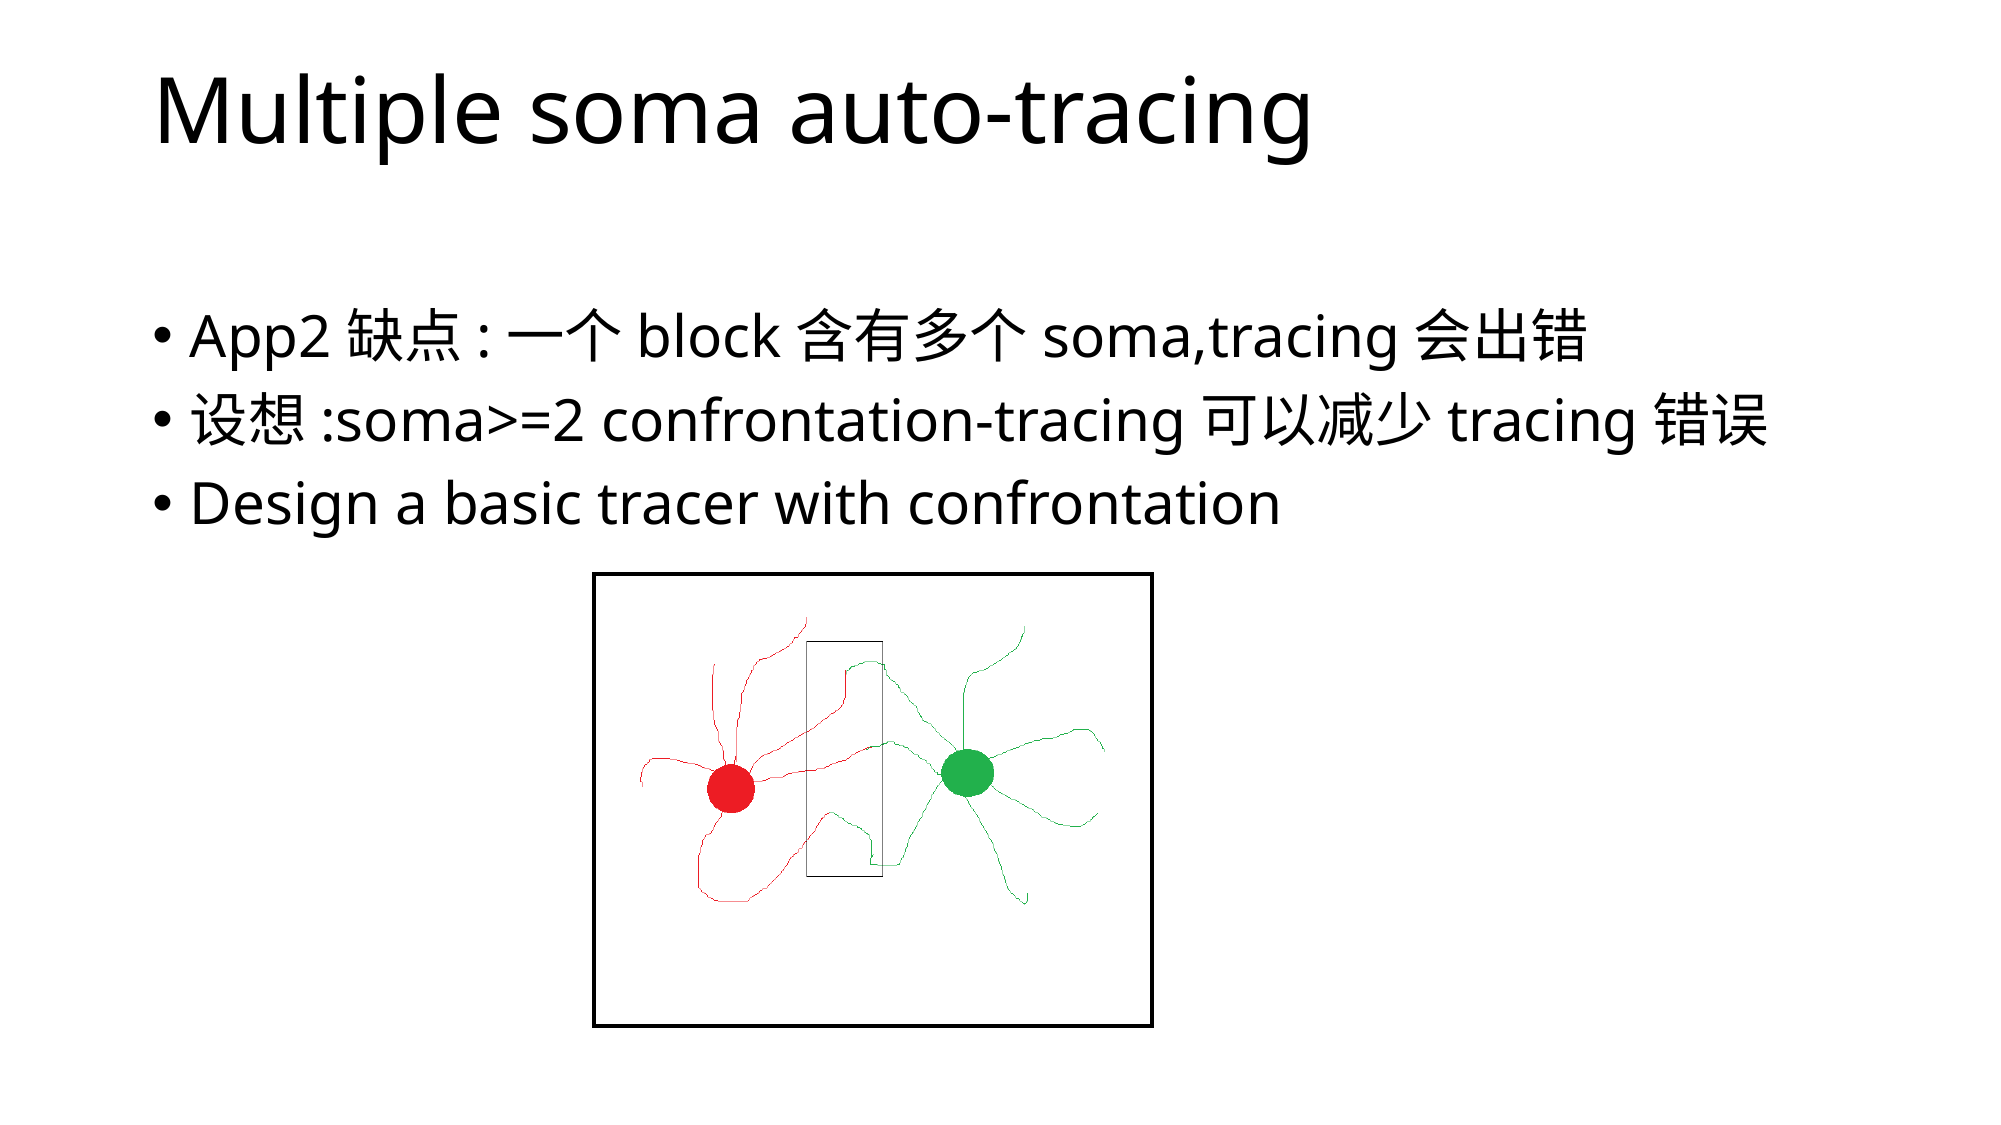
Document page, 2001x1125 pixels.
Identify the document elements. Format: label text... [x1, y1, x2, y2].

picture [470, 537, 1410, 1066]
list App2缺点:一个block含有多个soma,tracing会出错 设想:soma>=2 confrontation-tracing可以减少tracing错误 Design a basic tracer with confrontation [137, 299, 1863, 1053]
title Multiple soma auto-tracing [137, 59, 1863, 278]
